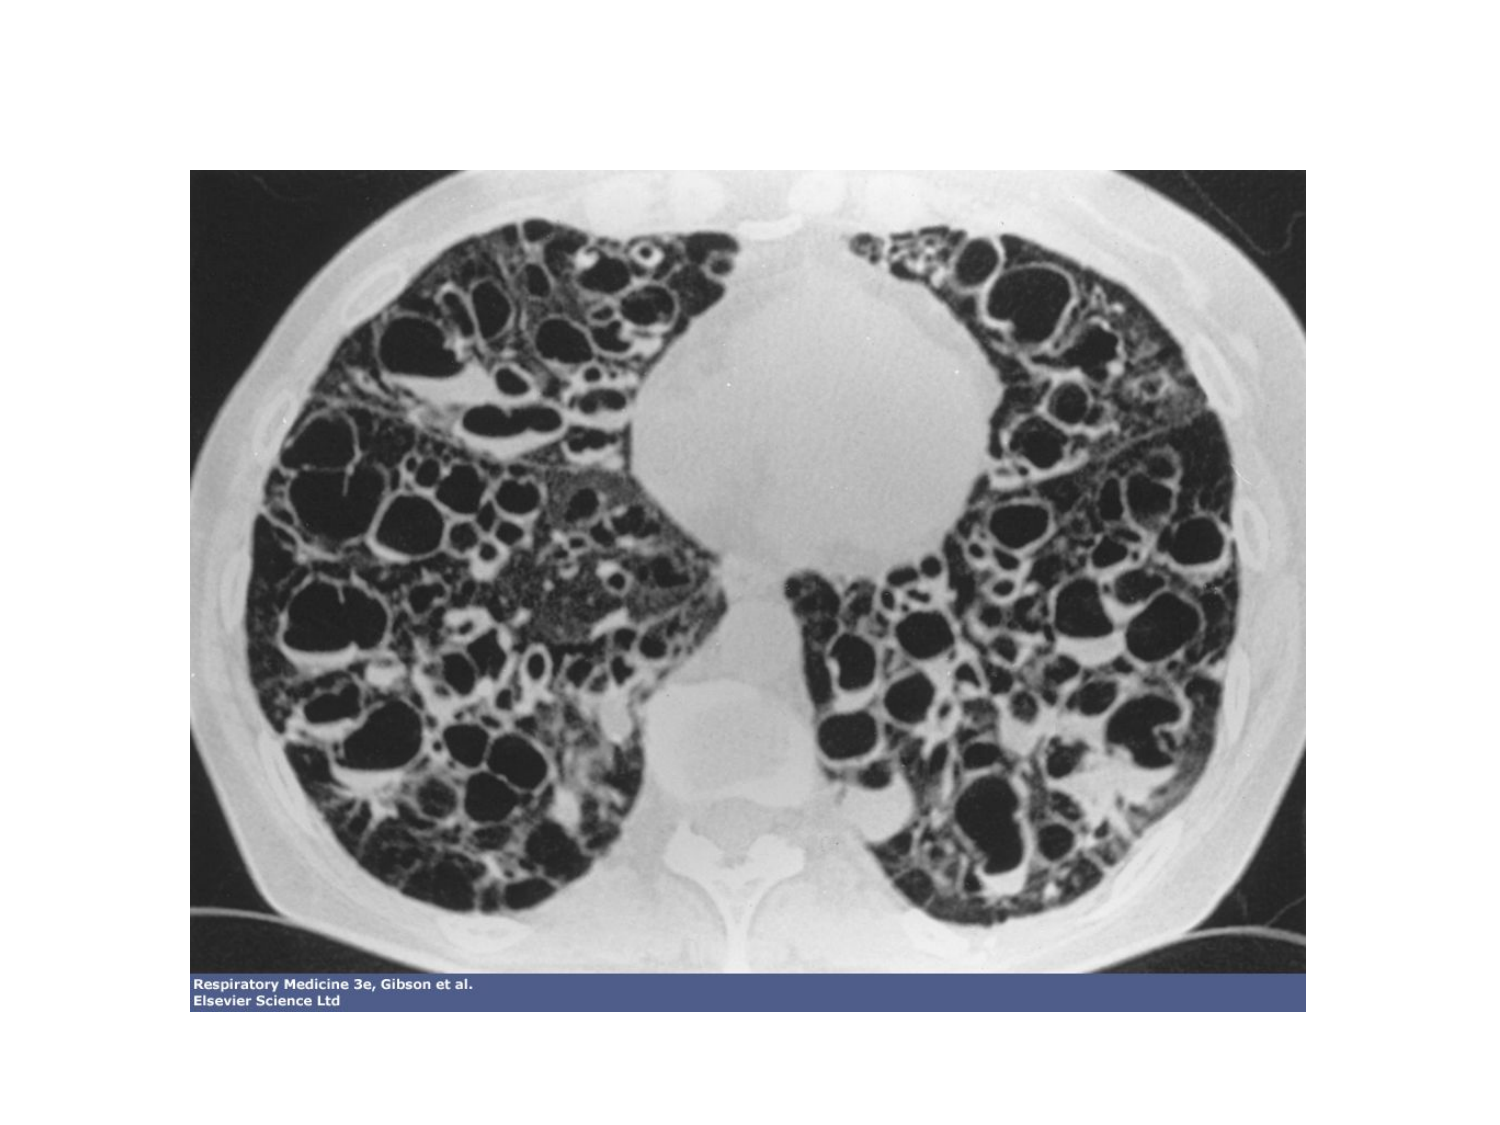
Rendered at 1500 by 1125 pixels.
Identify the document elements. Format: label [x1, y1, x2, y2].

picture [190, 170, 1306, 1012]
